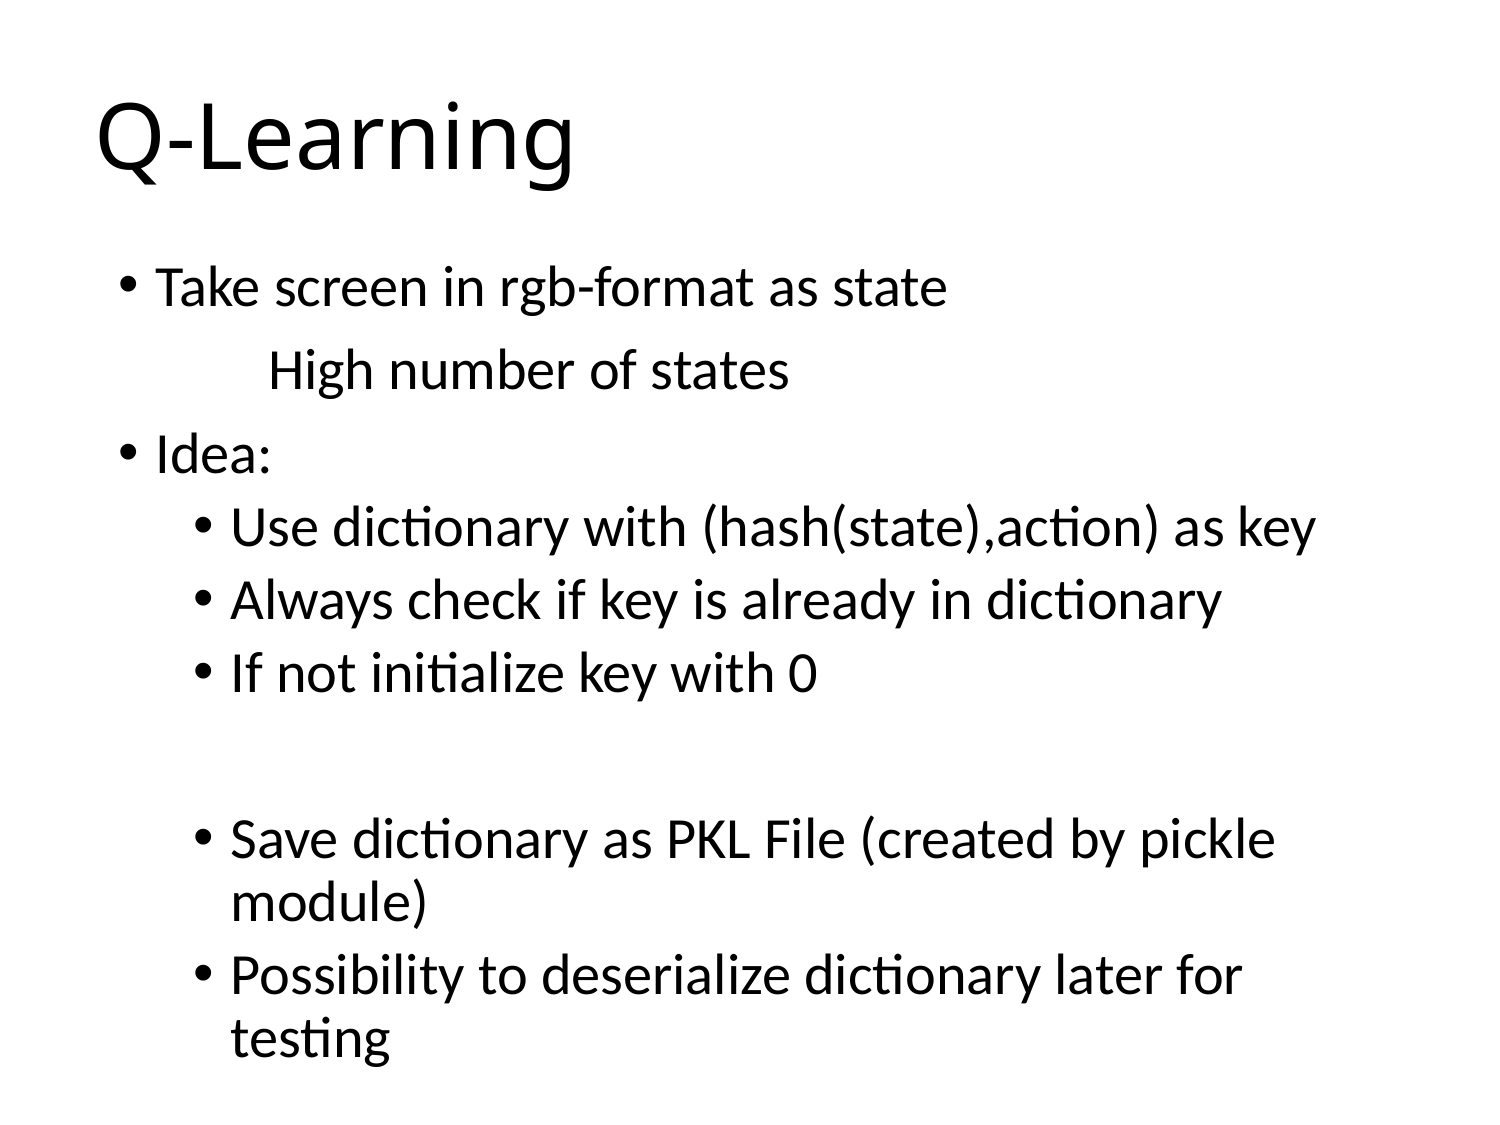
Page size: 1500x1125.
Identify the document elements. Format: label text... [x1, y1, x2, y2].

title Q-Learning [79, 30, 1374, 249]
